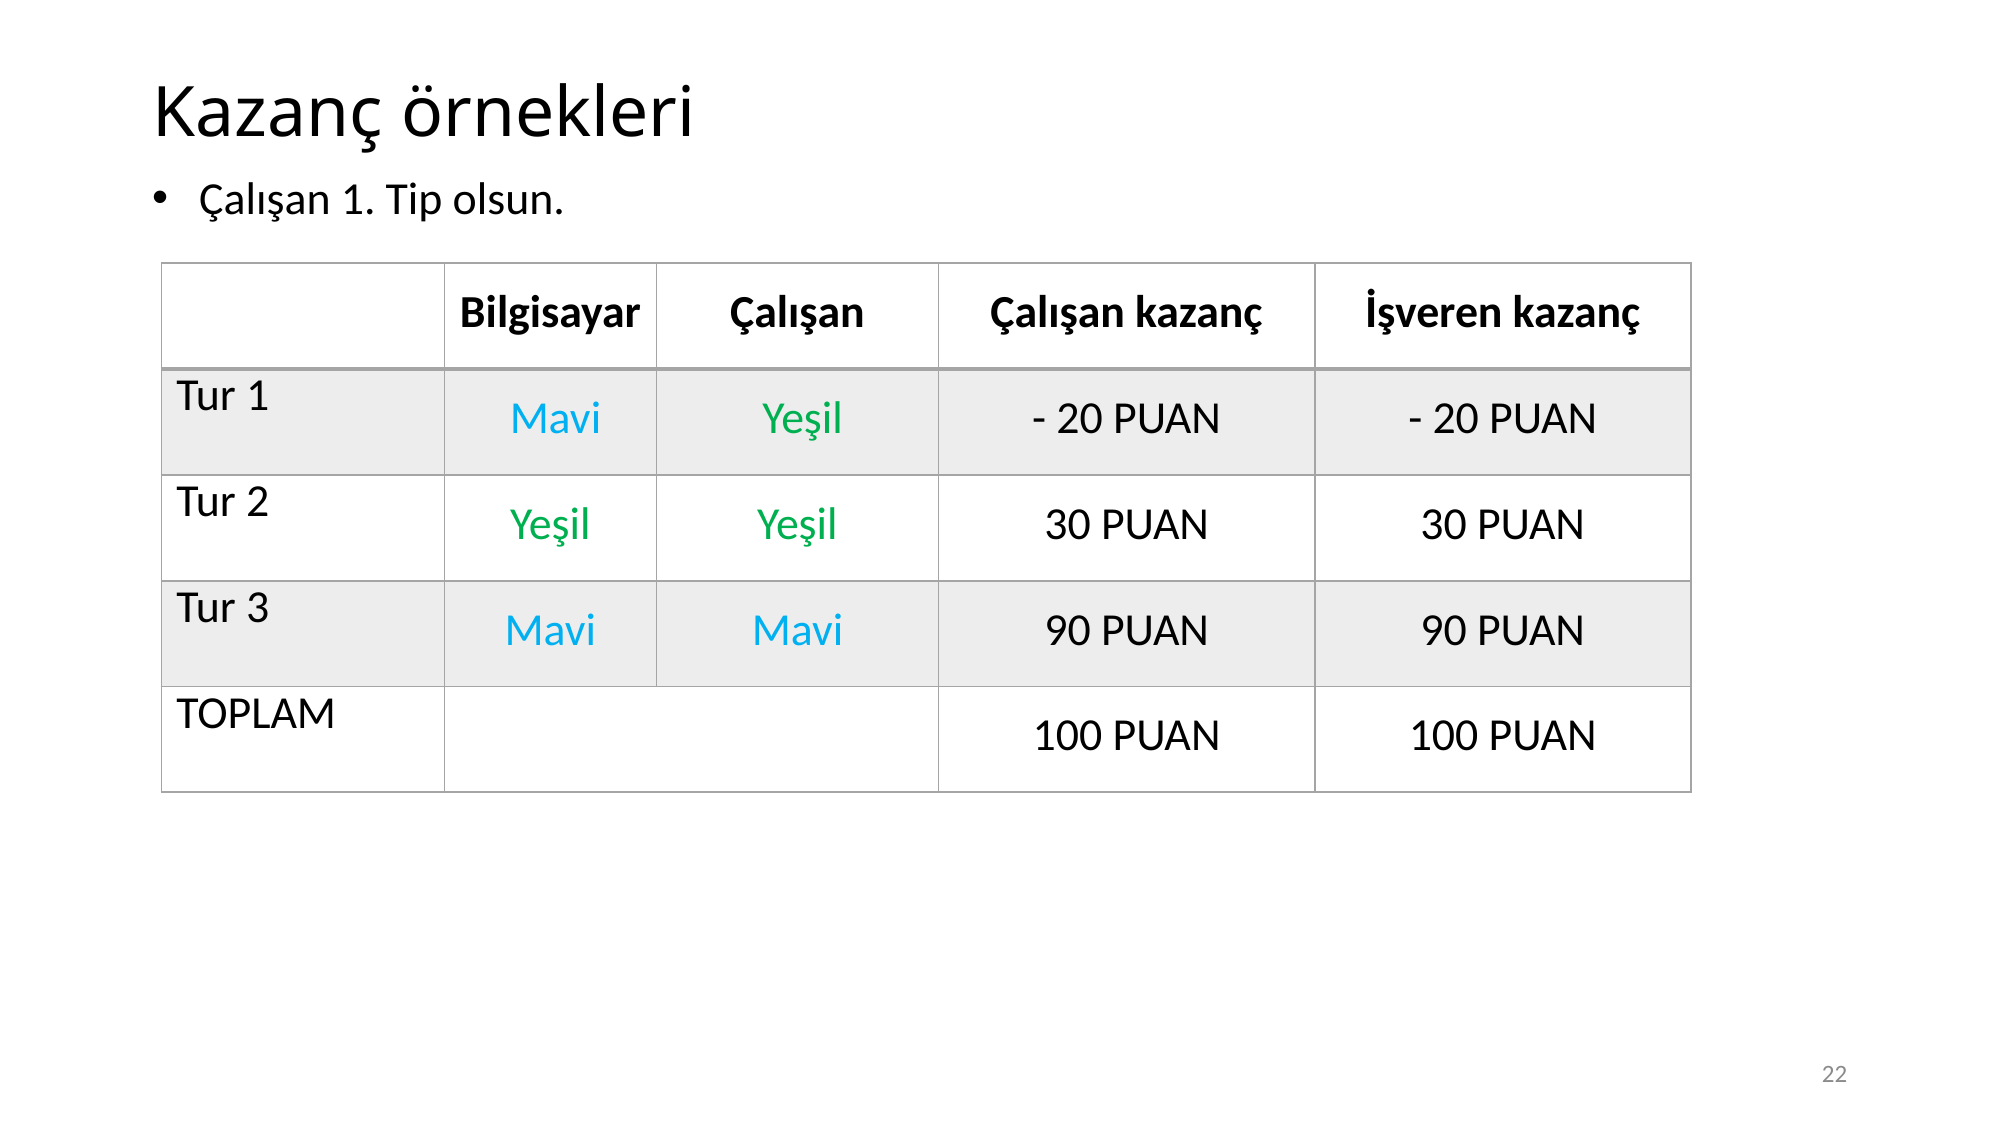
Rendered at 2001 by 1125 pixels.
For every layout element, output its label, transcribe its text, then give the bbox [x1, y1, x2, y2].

table_cell - 20 PUAN [1316, 371, 1690, 474]
table_header İşveren kazanç [1316, 264, 1690, 367]
table_cell Tur 3 [162, 582, 444, 686]
table_cell Yeşil [657, 371, 938, 474]
table_header Çalışan kazanç [939, 264, 1314, 367]
table_cell Mavi [445, 371, 656, 474]
table_cell 100 PUAN [939, 687, 1314, 791]
table_cell 100 PUAN [1316, 687, 1690, 791]
table_cell Mavi [445, 582, 656, 686]
table_cell Tur 2 [162, 476, 444, 580]
table_cell Mavi [657, 582, 938, 686]
table_cell [445, 687, 938, 791]
table_cell - 20 PUAN [939, 371, 1314, 474]
table_cell 90 PUAN [1316, 582, 1690, 686]
table_header [162, 264, 444, 367]
table_cell 90 PUAN [939, 582, 1314, 686]
table_cell TOPLAM [162, 687, 444, 791]
slide_number 22 [1412, 1042, 1863, 1103]
table_cell Tur 1 [162, 371, 444, 474]
table_header Çalışan [657, 264, 938, 367]
table_cell Yeşil [657, 476, 938, 580]
title Kazanç örnekleri [137, 59, 1863, 161]
table_cell 30 PUAN [939, 476, 1314, 580]
text_box Çalışan 1. Tip olsun. [137, 161, 1863, 232]
table_cell 30 PUAN [1316, 476, 1690, 580]
table_header Bilgisayar [445, 264, 656, 367]
table_cell Yeşil [445, 476, 656, 580]
